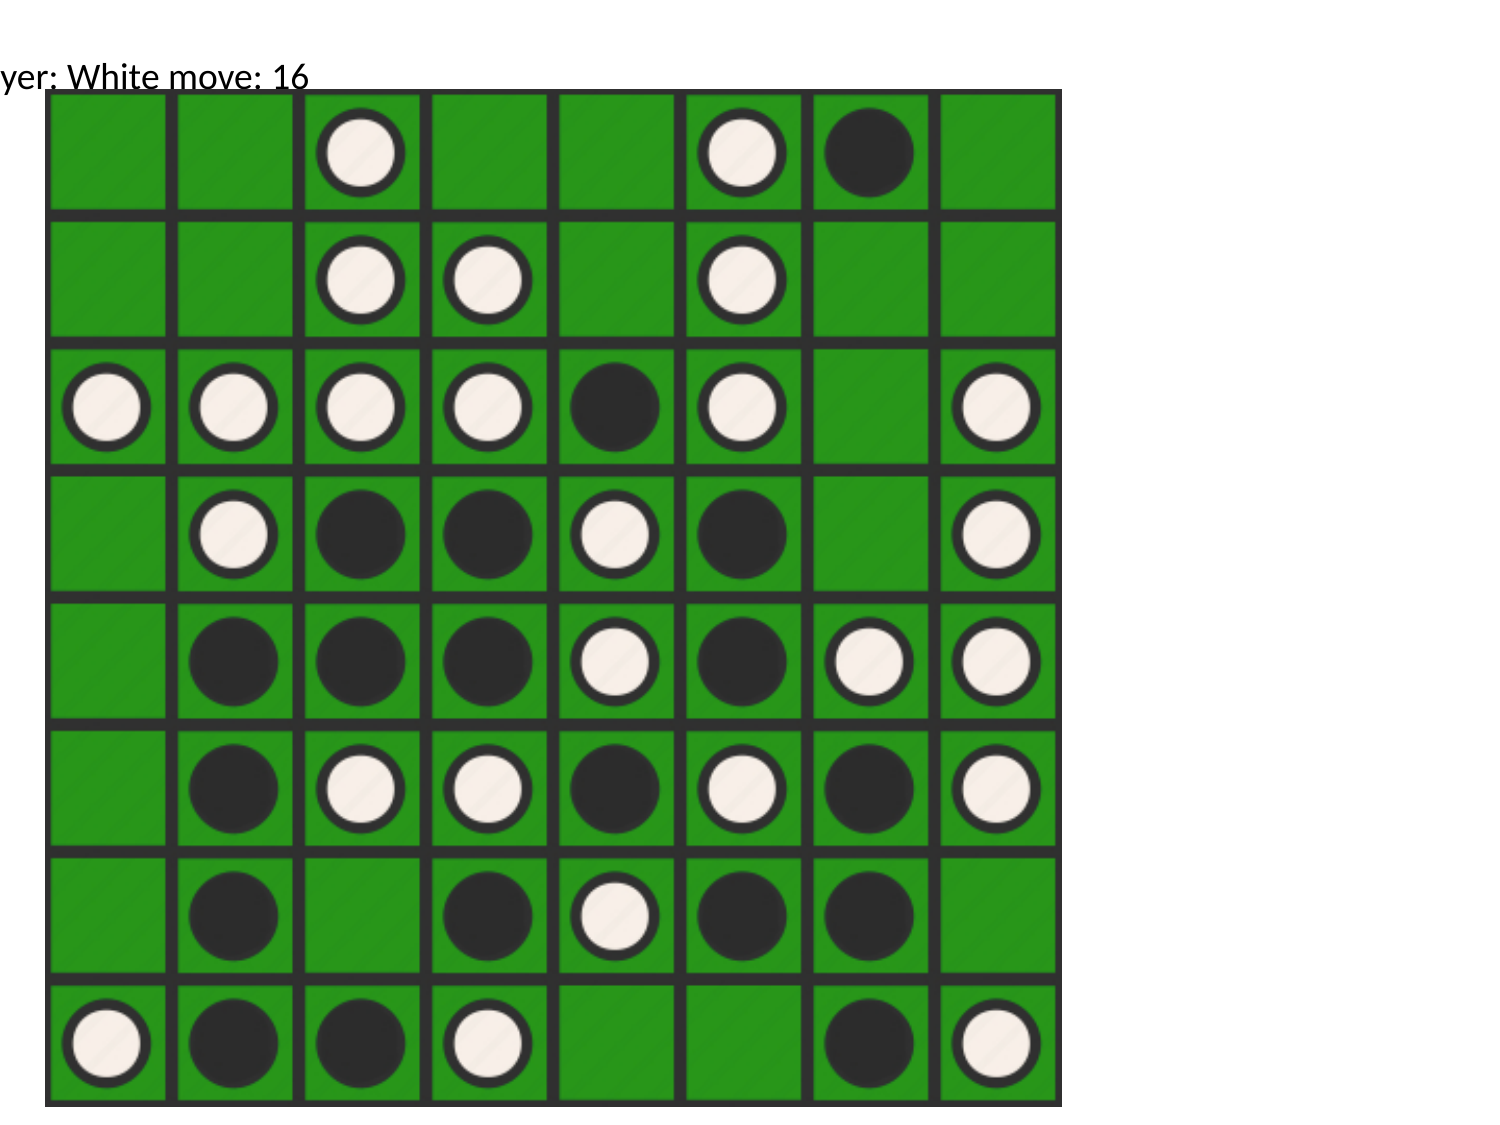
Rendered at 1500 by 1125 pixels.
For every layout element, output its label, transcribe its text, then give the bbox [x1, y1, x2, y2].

text_box turn: 40 player: White move: 16 [0, 44, 325, 105]
picture [44, 89, 1062, 1107]
